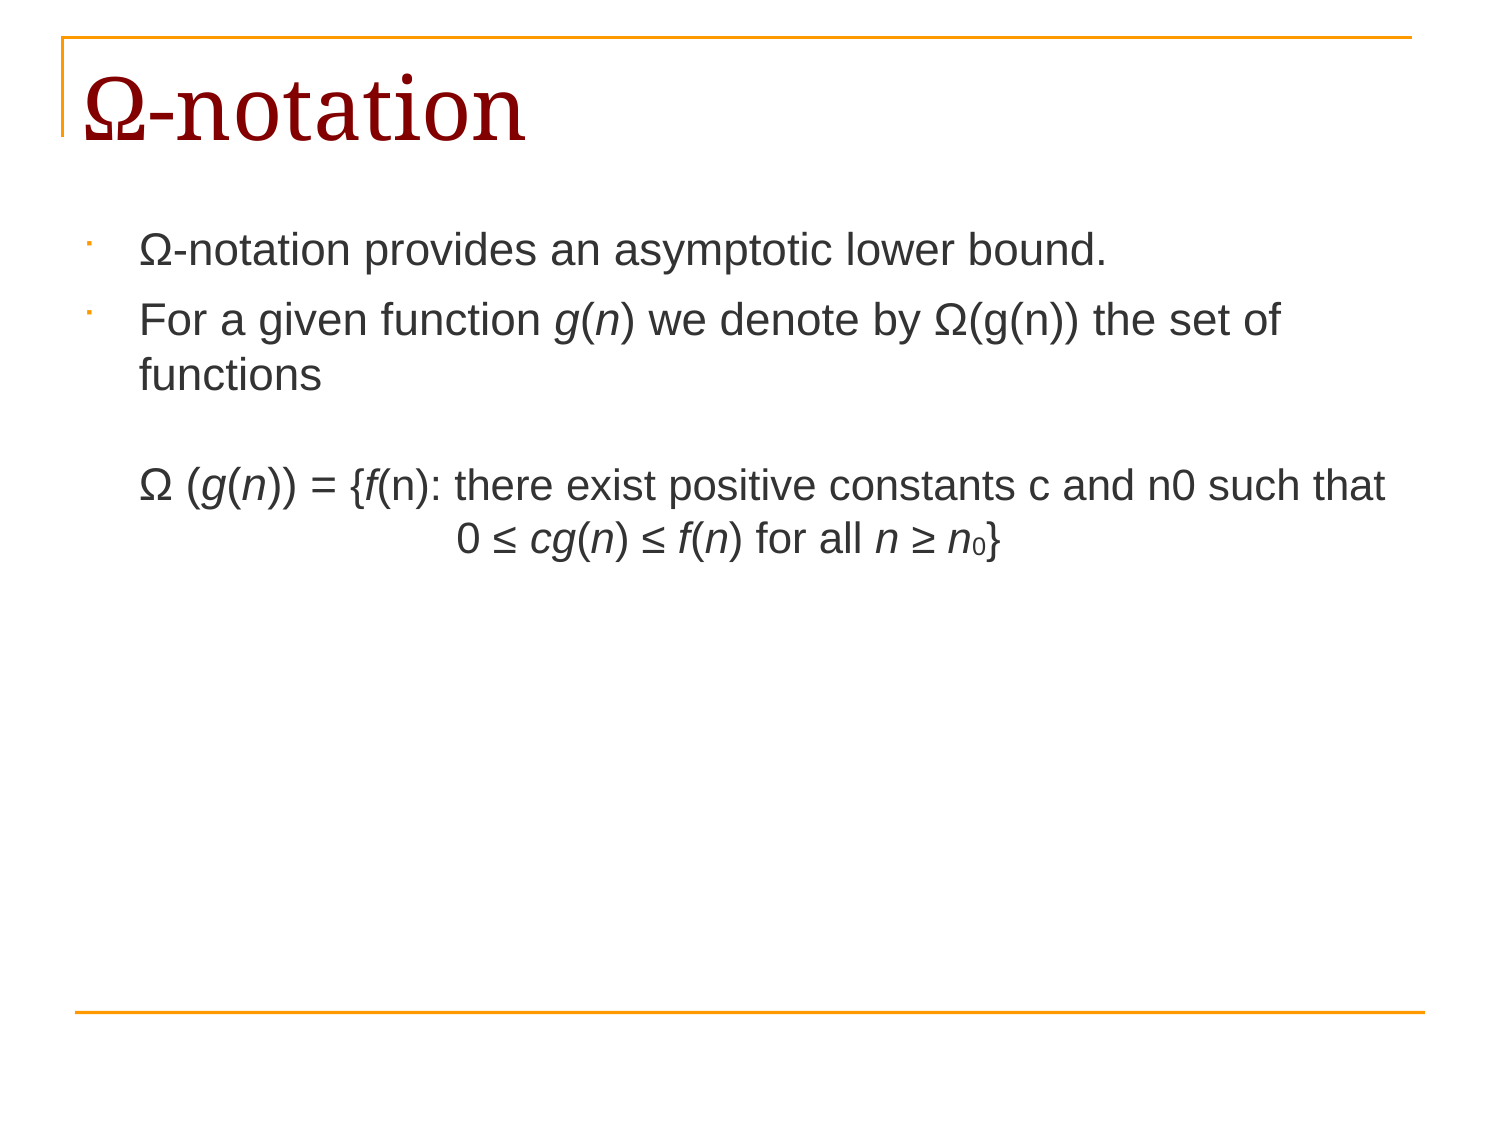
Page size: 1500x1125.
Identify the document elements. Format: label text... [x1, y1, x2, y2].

list Ω-notation provides an asymptotic lower bound. For a given function g(n) we denote by Ω(g(n)) the set of functions Ω (g(n)) = {f(n): there exist positive constants c and n0 such that 0 ≤ cg(n) ≤ f(n) for all n ≥ n0} [74, 211, 1426, 994]
title Ω-notation [74, 45, 1426, 201]
